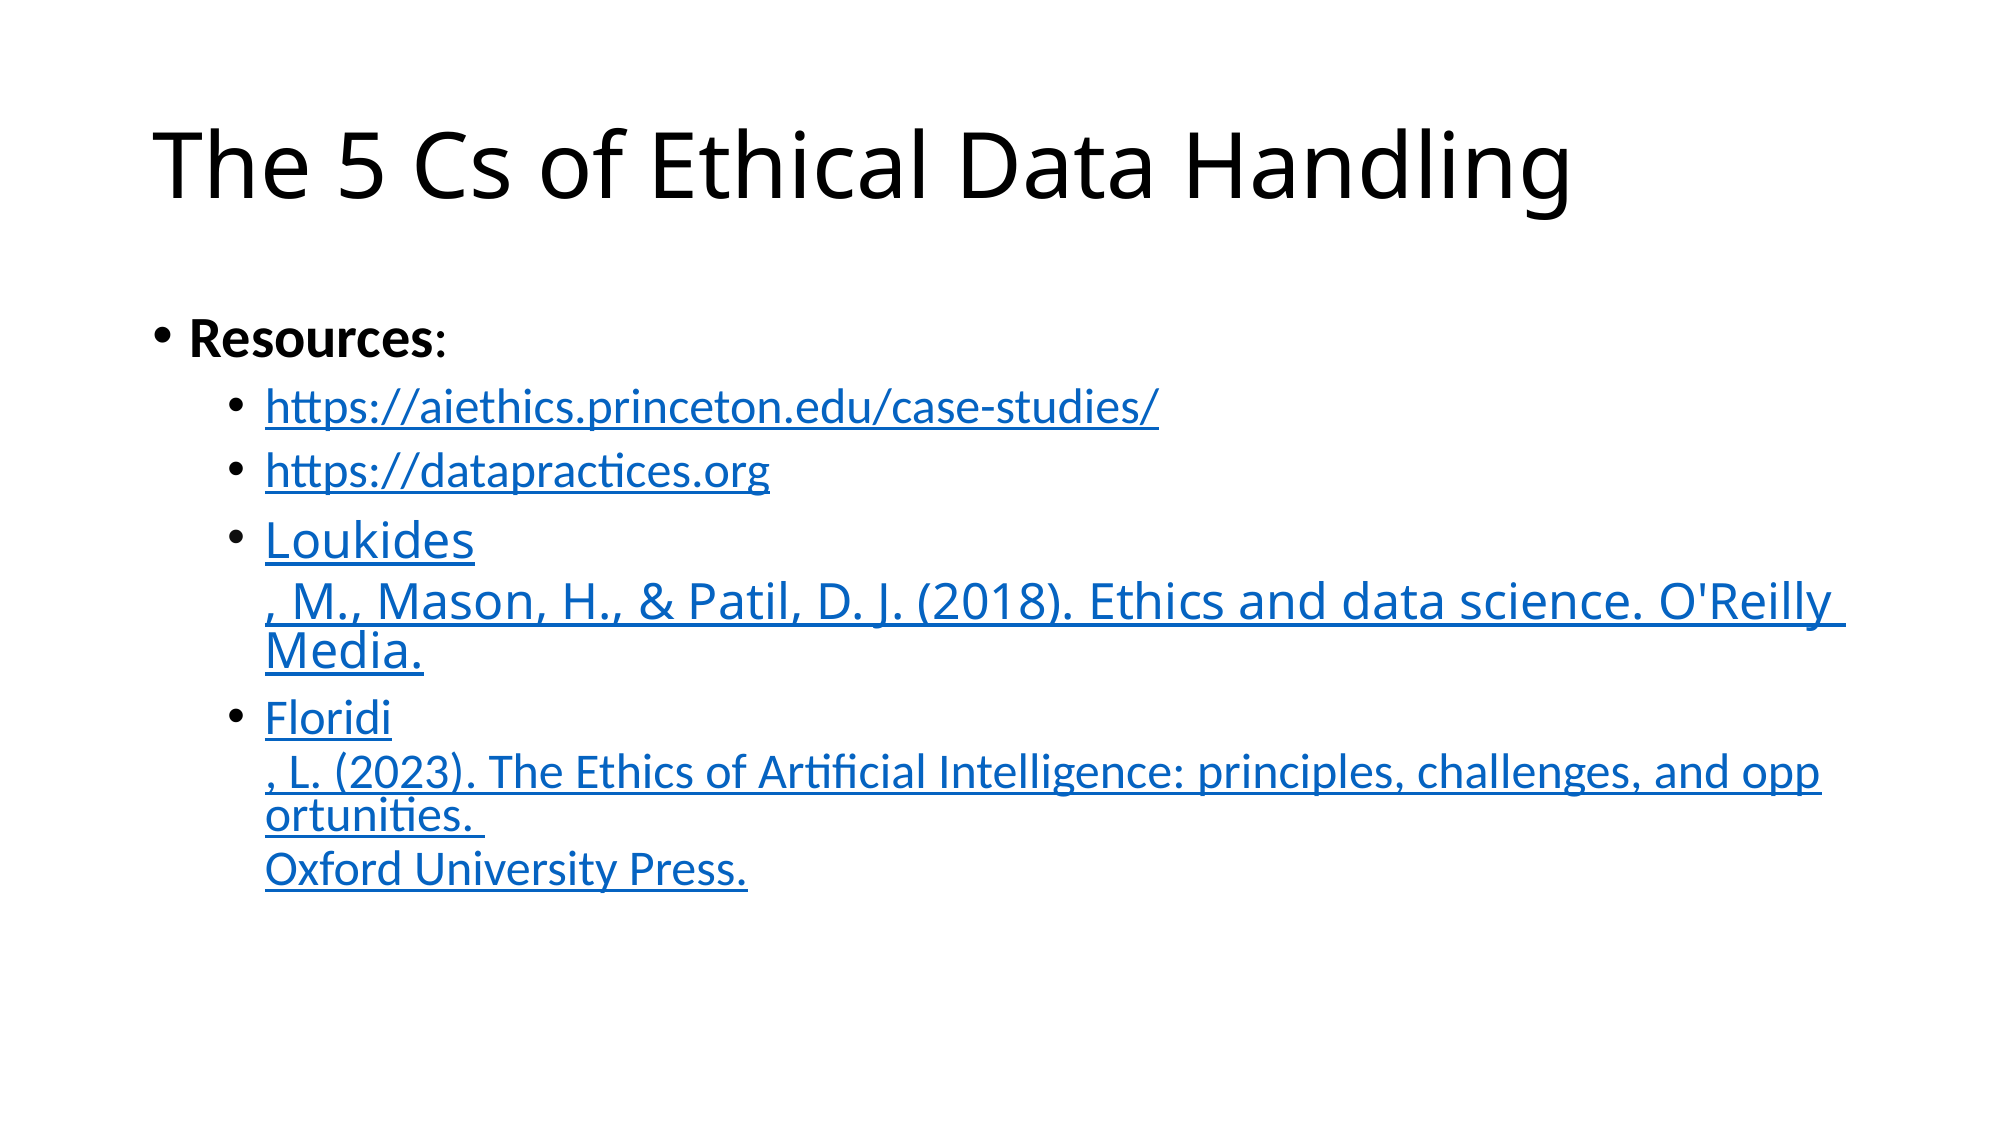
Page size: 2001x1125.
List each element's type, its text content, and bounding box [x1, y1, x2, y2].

list Resources: https://aiethics.princeton.edu/case-studies/ https://datapractices.org Loukides, M., Mason, H., & Patil, D. J. (2018). Ethics and data science. O'Reilly Media. Floridi, L. (2023). The Ethics of Artificial Intelligence: principles, challenges, and opportunities. Oxford University Press. [137, 299, 1863, 1014]
title The 5 Cs of Ethical Data Handling [137, 59, 1863, 278]
